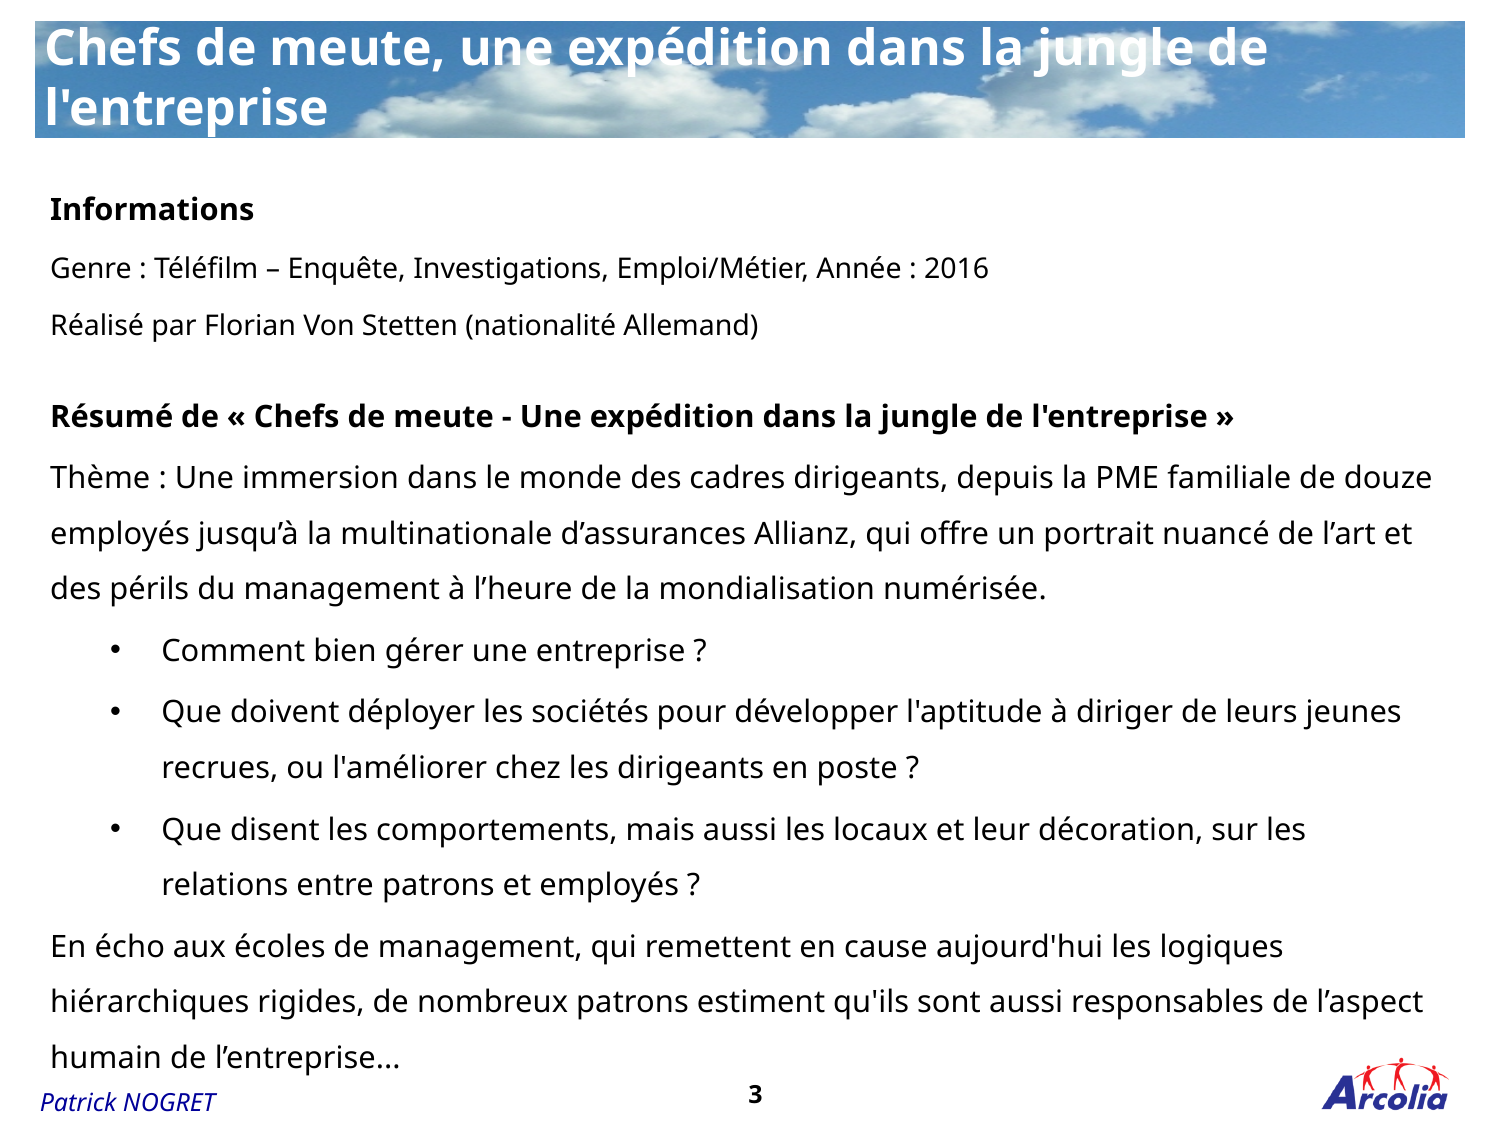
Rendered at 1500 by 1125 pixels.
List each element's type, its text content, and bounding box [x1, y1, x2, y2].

list Informations Genre : Téléfilm – Enquête, Investigations, Emploi/Métier, Année : 2016 Réalisé par Florian Von Stetten (nationalité Allemand) Résumé de « Chefs de meute - Une expédition dans la jungle de l'entreprise » Thème : Une immersion dans le monde des cadres dirigeants, depuis la PME familiale de douze employés jusqu’à la multinationale d’assurances Allianz, qui offre un portrait nuancé de l’art et des périls du management à l’heure de la mondialisation numérisée. Comment bien gérer une entreprise ? Que doivent déployer les sociétés pour développer l'aptitude à diriger de leurs jeunes recrues, ou l'améliorer chez les dirigeants en poste ? Que disent les comportements, mais aussi les locaux et leur décoration, sur les relations entre patrons et employés ? En écho aux écoles de management, qui remettent en cause aujourd'hui les logiques hiérarchiques rigides, de nombreux patrons estiment qu'ils sont aussi responsables de l’aspect humain de l’entreprise... [35, 164, 1454, 1094]
picture [1293, 1046, 1477, 1121]
text_box Chefs de meute, une expédition dans la jungle de l'entreprise [29, 24, 1459, 126]
picture [35, 21, 1465, 138]
